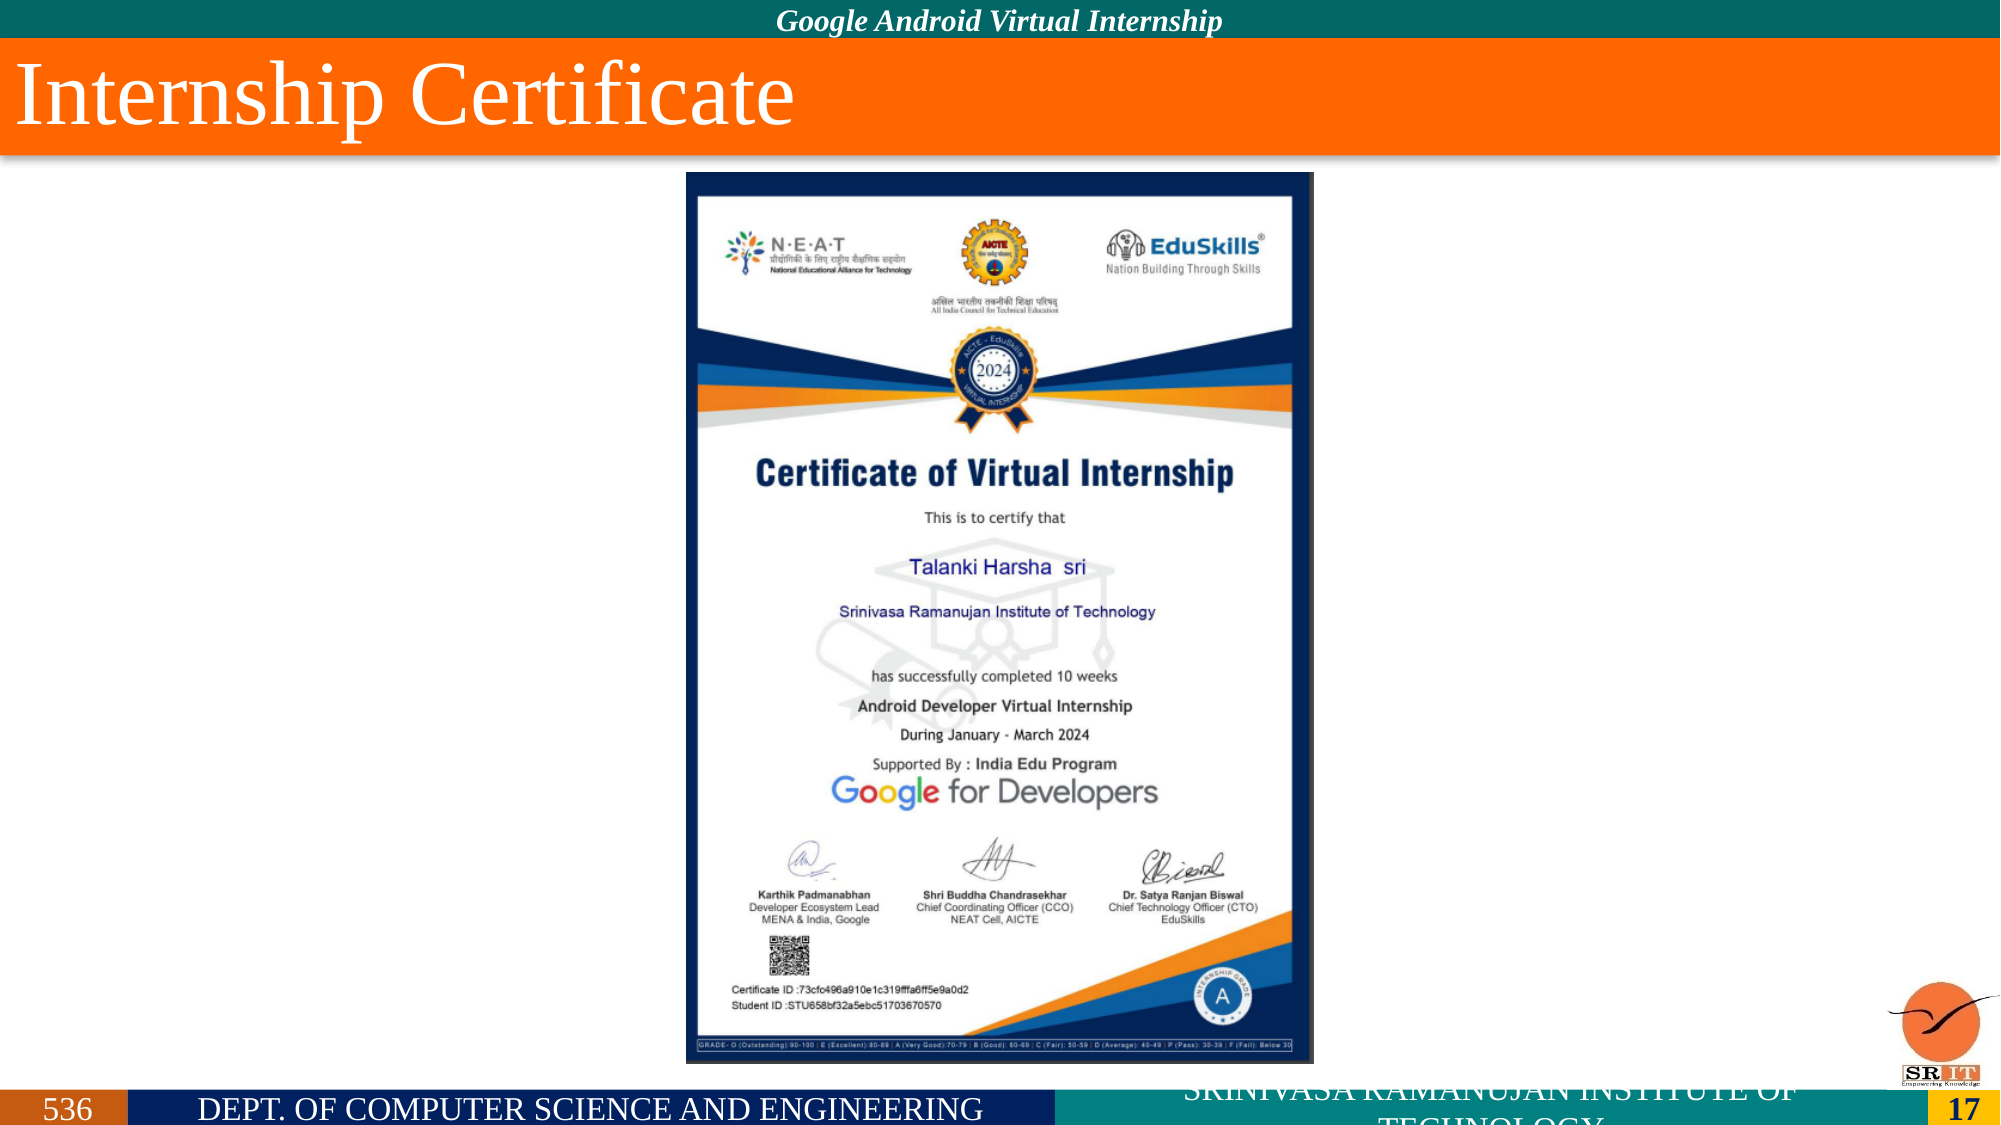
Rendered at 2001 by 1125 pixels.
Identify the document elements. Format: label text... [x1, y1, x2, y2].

title Internship Certificate [0, 38, 2000, 156]
picture [686, 172, 1314, 1064]
picture [1887, 977, 2000, 1090]
